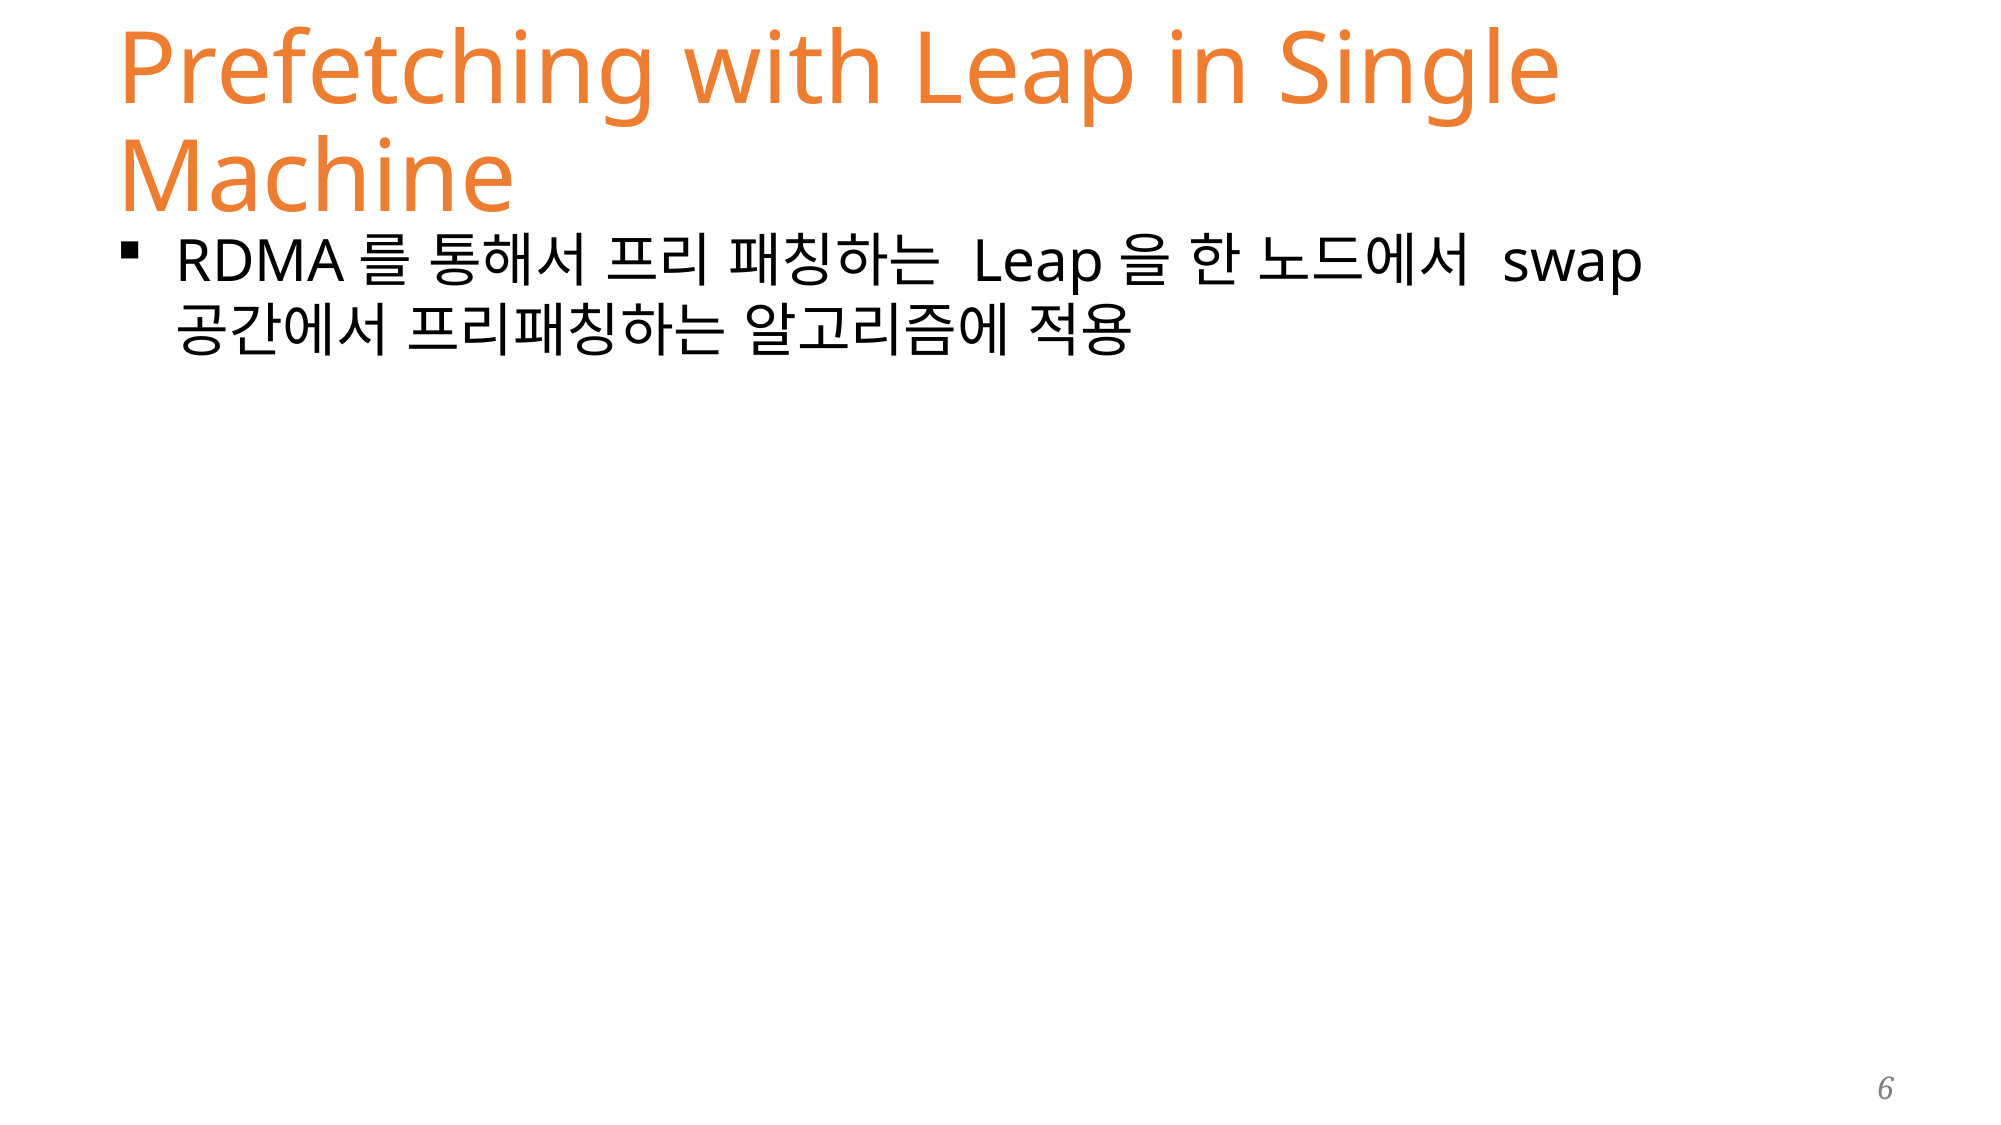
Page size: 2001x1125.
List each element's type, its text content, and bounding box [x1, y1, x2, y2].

list RDMA를 통해서 프리 패칭하는 Leap을 한 노드에서 swap 공간에서 프리패칭하는 알고리즘에 적용 [101, 215, 1899, 1050]
title Prefetching with Leap in Single Machine [101, 62, 1899, 189]
